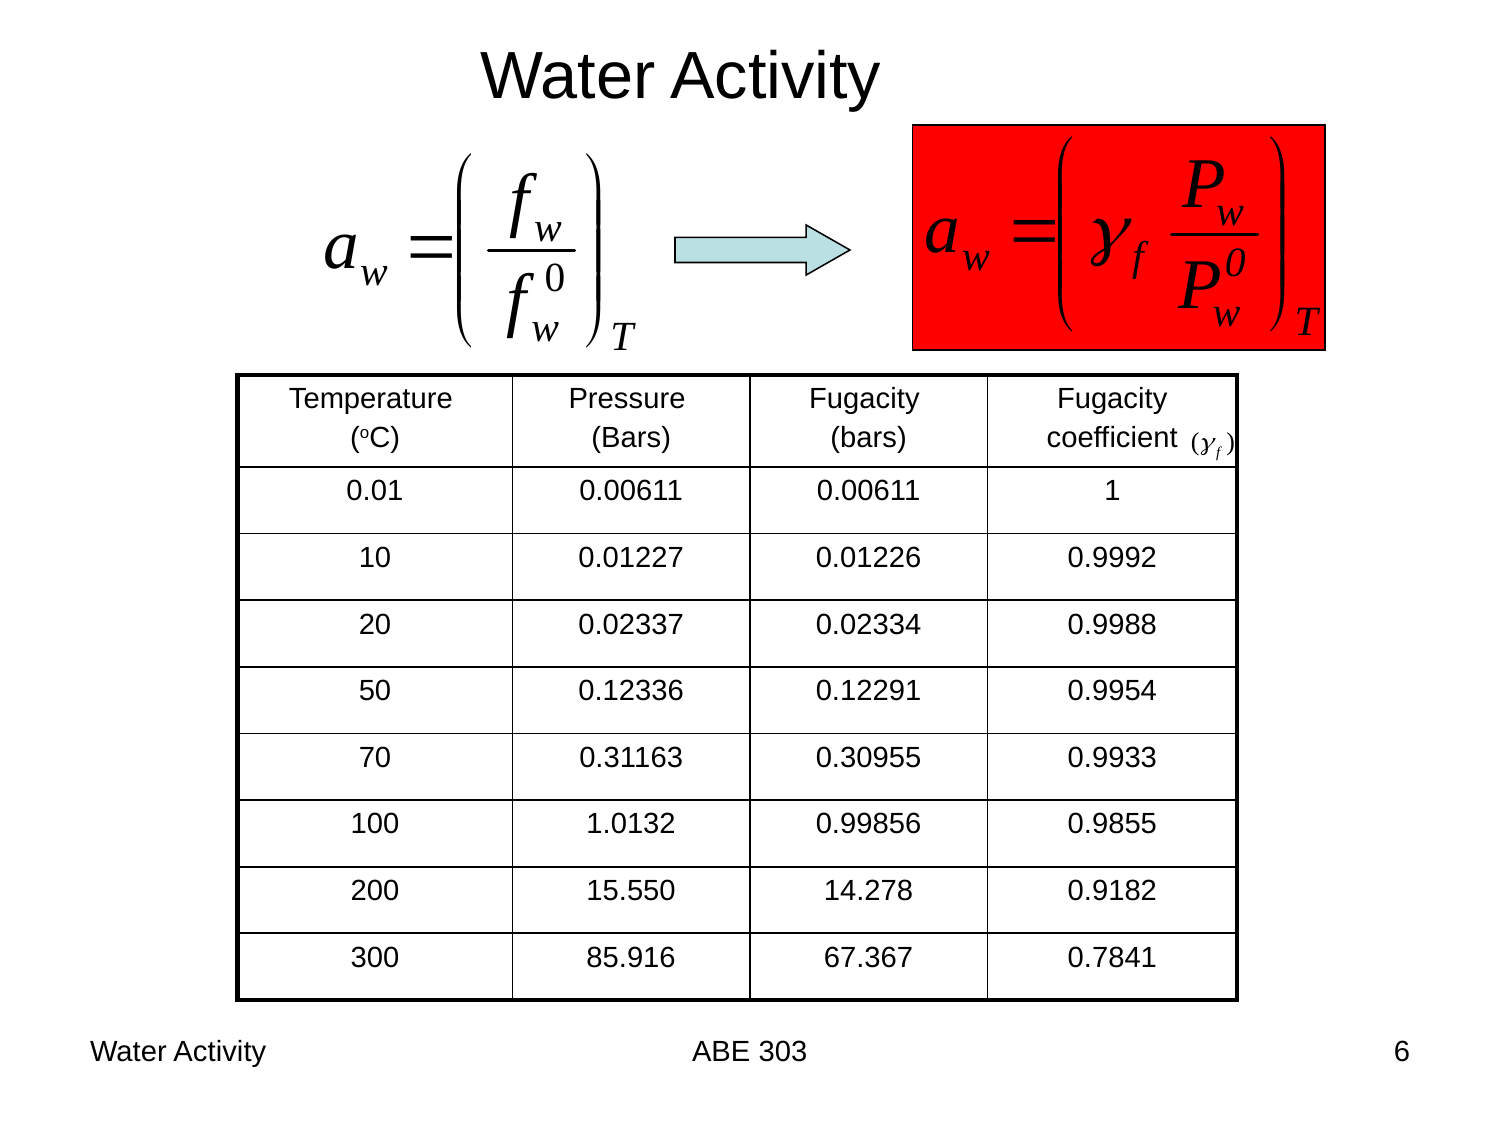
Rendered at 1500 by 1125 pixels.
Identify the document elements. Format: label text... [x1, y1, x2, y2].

table_cell 0.9988 [988, 601, 1235, 666]
text_box Water Activity [465, 24, 897, 120]
table_cell 0.9933 [988, 734, 1235, 799]
table_cell 0.01227 [513, 534, 749, 599]
table_cell 20 [240, 601, 512, 666]
table_header Temperature (oC) [240, 377, 512, 466]
table_cell 0.12336 [513, 668, 749, 733]
table_cell 0.31163 [513, 734, 749, 799]
table_header Pressure (Bars) [513, 377, 749, 466]
text_box [675, 224, 850, 276]
table_cell 0.01226 [751, 534, 987, 599]
table_cell 0.12291 [751, 668, 987, 733]
table_cell 0.30955 [751, 734, 987, 799]
table_cell 67.367 [751, 934, 987, 998]
table_cell 70 [240, 734, 512, 799]
table_cell 0.9182 [988, 868, 1235, 932]
table_cell 0.02337 [513, 601, 749, 666]
table_cell 0.00611 [751, 468, 987, 533]
table_cell 100 [240, 801, 512, 866]
table_cell 0.9954 [988, 668, 1235, 733]
table_cell 0.02334 [751, 601, 987, 666]
table_cell 10 [240, 534, 512, 599]
table_header Fugacity (bars) [751, 377, 987, 466]
slide_number 6 [1074, 1024, 1426, 1103]
slide_number Water Activity [74, 1024, 426, 1103]
table_cell 0.7841 [988, 934, 1235, 998]
table_cell 14.278 [751, 868, 987, 932]
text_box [1187, 424, 1240, 466]
table_cell 50 [240, 668, 512, 733]
table_cell 0.99856 [751, 801, 987, 866]
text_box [299, 137, 651, 364]
footer ABE 303 [512, 1024, 988, 1103]
table_cell 85.916 [513, 934, 749, 998]
table_cell 0.00611 [513, 468, 749, 533]
table_cell 1.0132 [513, 801, 749, 866]
table_cell 0.01 [240, 468, 512, 533]
table_cell 0.9992 [988, 534, 1235, 599]
table_cell 200 [240, 868, 512, 932]
table_header Fugacity coefficient [988, 377, 1235, 466]
table_cell 1 [988, 468, 1235, 533]
table_cell 15.550 [513, 868, 749, 932]
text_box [900, 121, 1335, 354]
table_cell 300 [240, 934, 512, 998]
table_cell 0.9855 [988, 801, 1235, 866]
